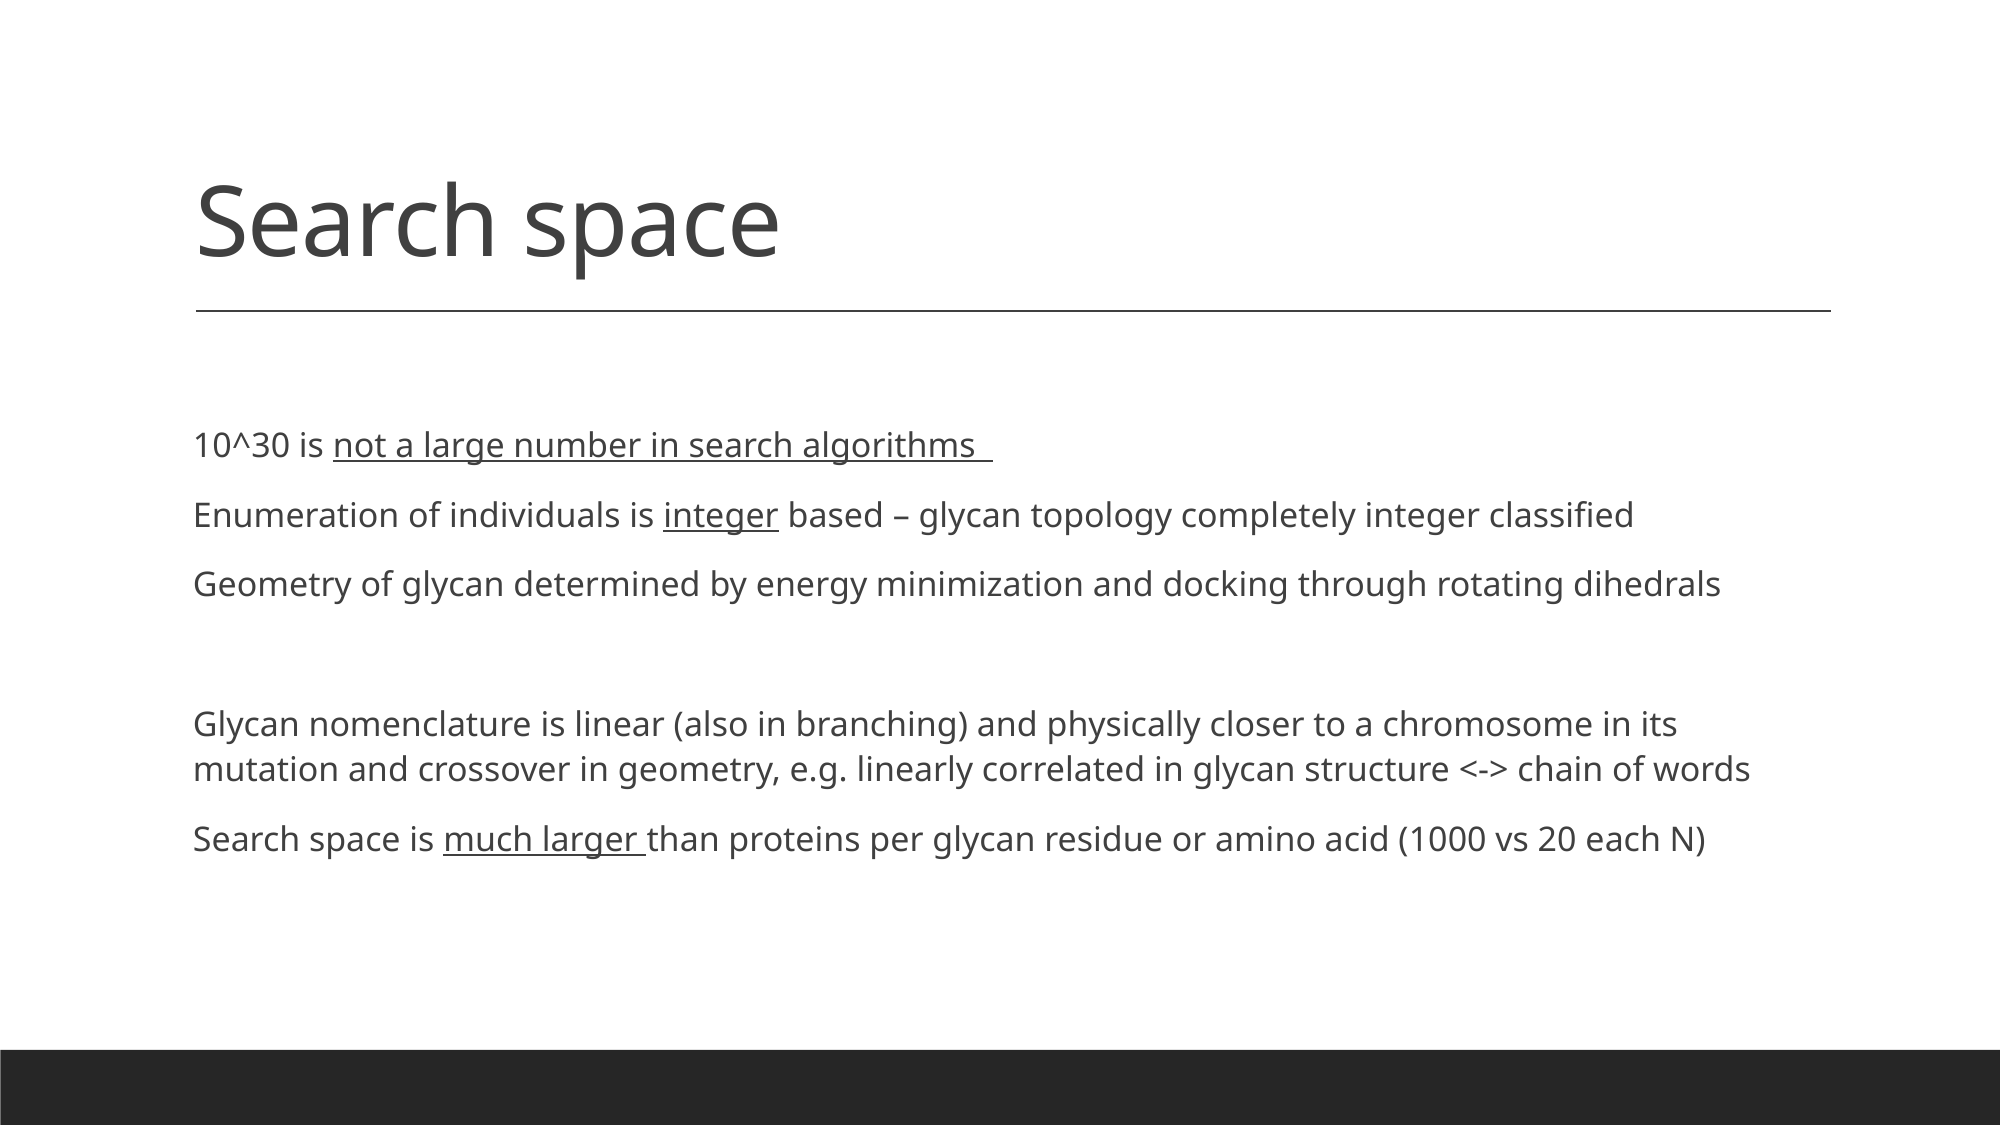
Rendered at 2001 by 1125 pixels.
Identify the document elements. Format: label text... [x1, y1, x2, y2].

list 10^30 is not a large number in search algorithms Enumeration of individuals is integer based – glycan topology completely integer classified Geometry of glycan determined by energy minimization and docking through rotating dihedrals Glycan nomenclature is linear (also in branching) and physically closer to a chromosome in its mutation and crossover in geometry, e.g. linearly correlated in glycan structure <-> chain of words Search space is much larger than proteins per glycan residue or amino acid (1000 vs 20 each N) [180, 345, 1830, 963]
title Search space [180, 47, 1830, 285]
